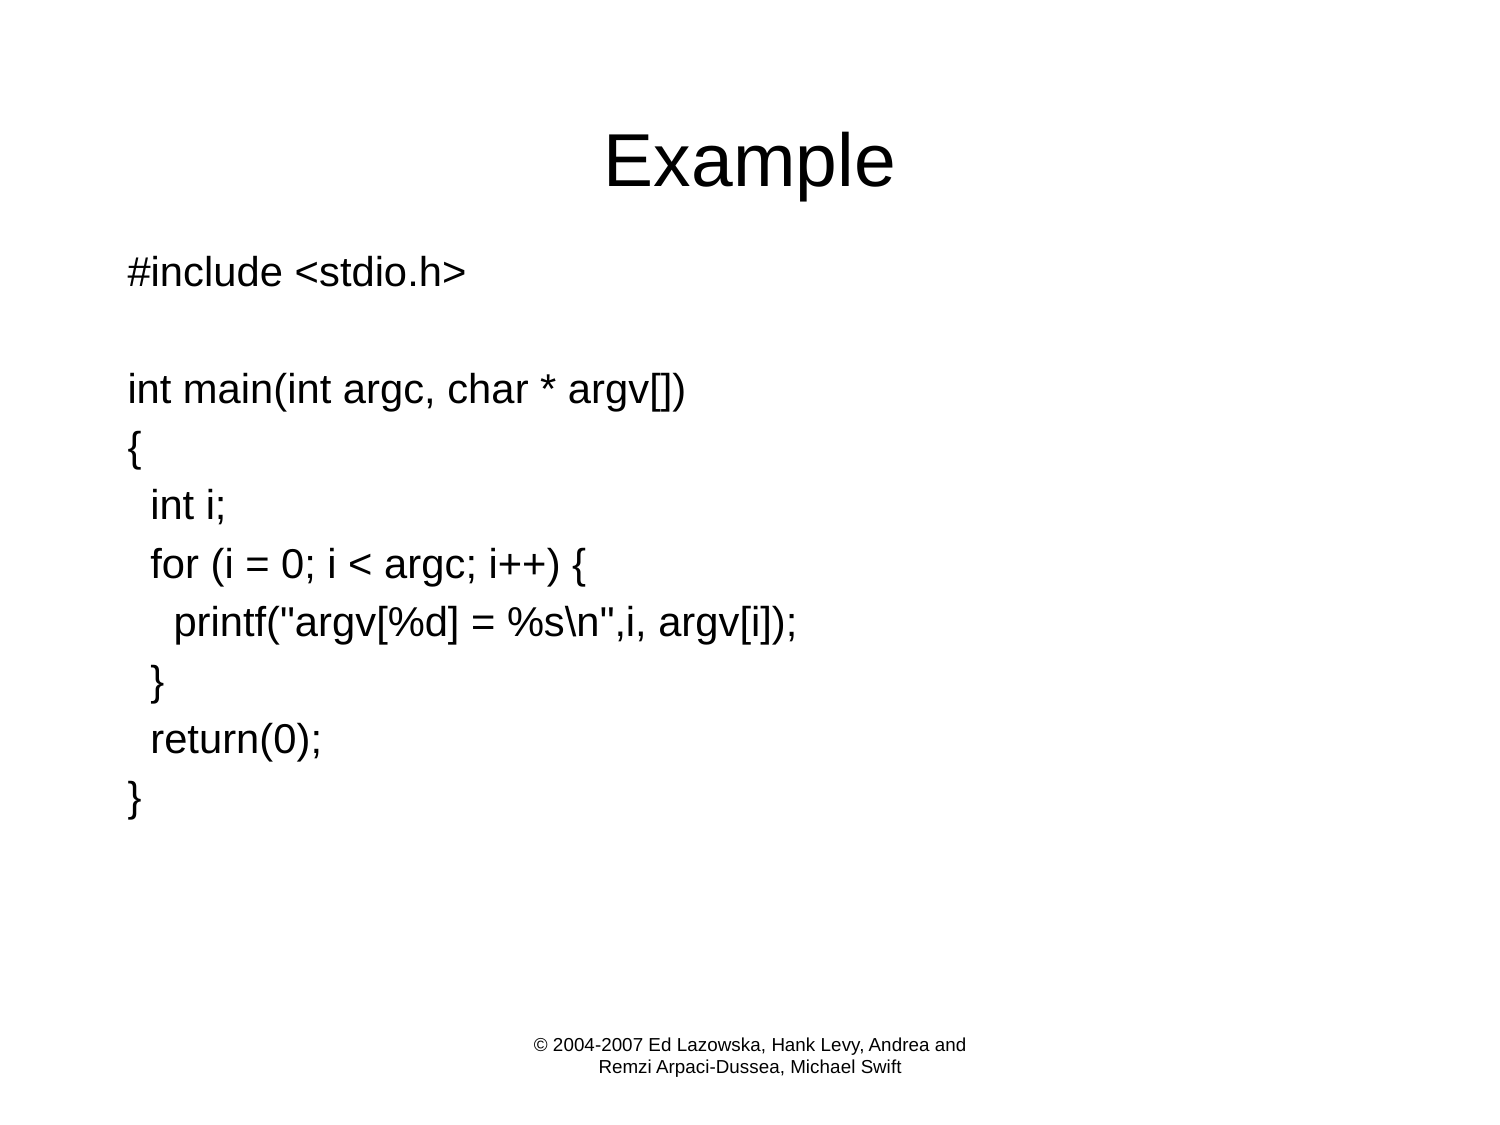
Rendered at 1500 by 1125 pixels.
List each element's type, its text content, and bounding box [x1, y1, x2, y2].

list #include <stdio.h> int main(int argc, char * argv[]) { int i; for (i = 0; i < argc; i++) { printf("argv[%d] = %s\n",i, argv[i]); } return(0); } [112, 237, 1388, 1001]
footer © 2004-2007 Ed Lazowska, Hank Levy, Andrea and Remzi Arpaci-Dussea, Michael Swift [512, 1024, 988, 1101]
title Example [112, 99, 1388, 213]
